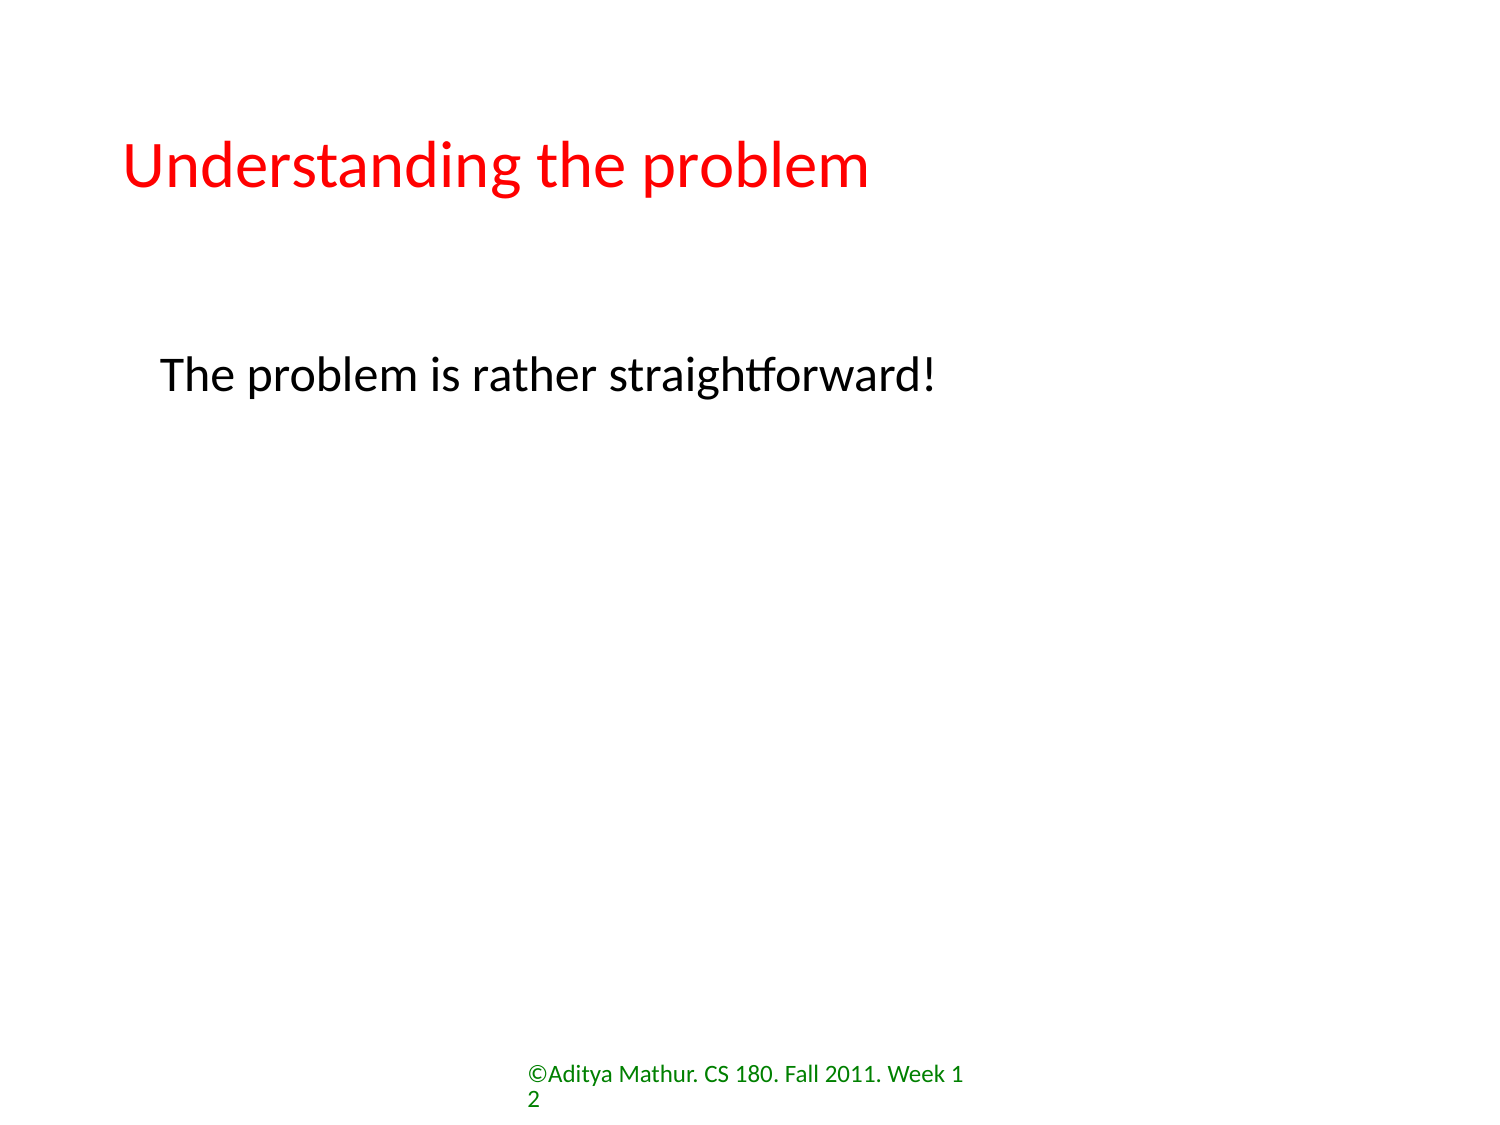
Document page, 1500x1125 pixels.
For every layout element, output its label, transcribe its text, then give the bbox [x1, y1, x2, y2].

title Understanding the problem [108, 113, 1296, 215]
text_box The problem is rather straightforward! [145, 310, 1356, 409]
footer ©Aditya Mathur. CS 180. Fall 2011. Week 12 [512, 1042, 988, 1103]
